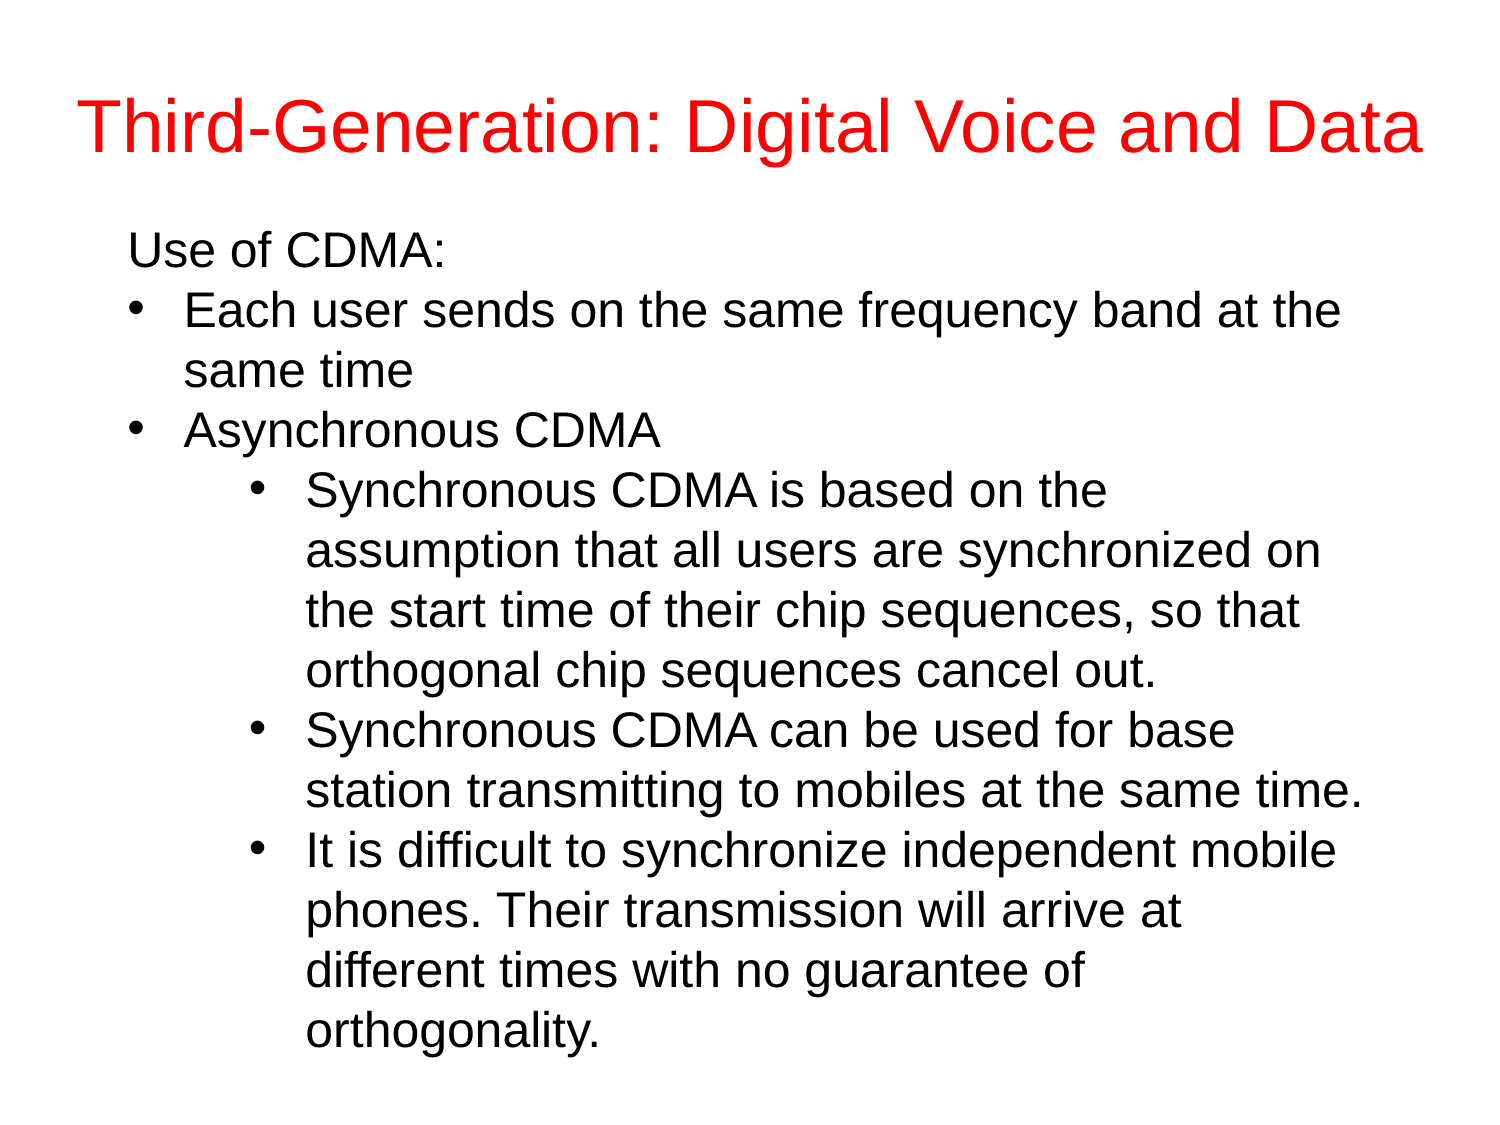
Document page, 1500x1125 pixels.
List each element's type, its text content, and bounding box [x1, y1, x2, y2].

title Third-Generation: Digital Voice and Data [0, 0, 1500, 245]
text_box Use of CDMA: Each user sends on the same frequency band at the same time Asynchronous CDMA Synchronous CDMA is based on the assumption that all users are synchronized on the start time of their chip sequences, so that orthogonal chip sequences cancel out. Synchronous CDMA can be used for base station transmitting to mobiles at the same time. It is difficult to synchronize independent mobile phones. Their transmission will arrive at different times with no guarantee of orthogonality. [112, 209, 1388, 1065]
